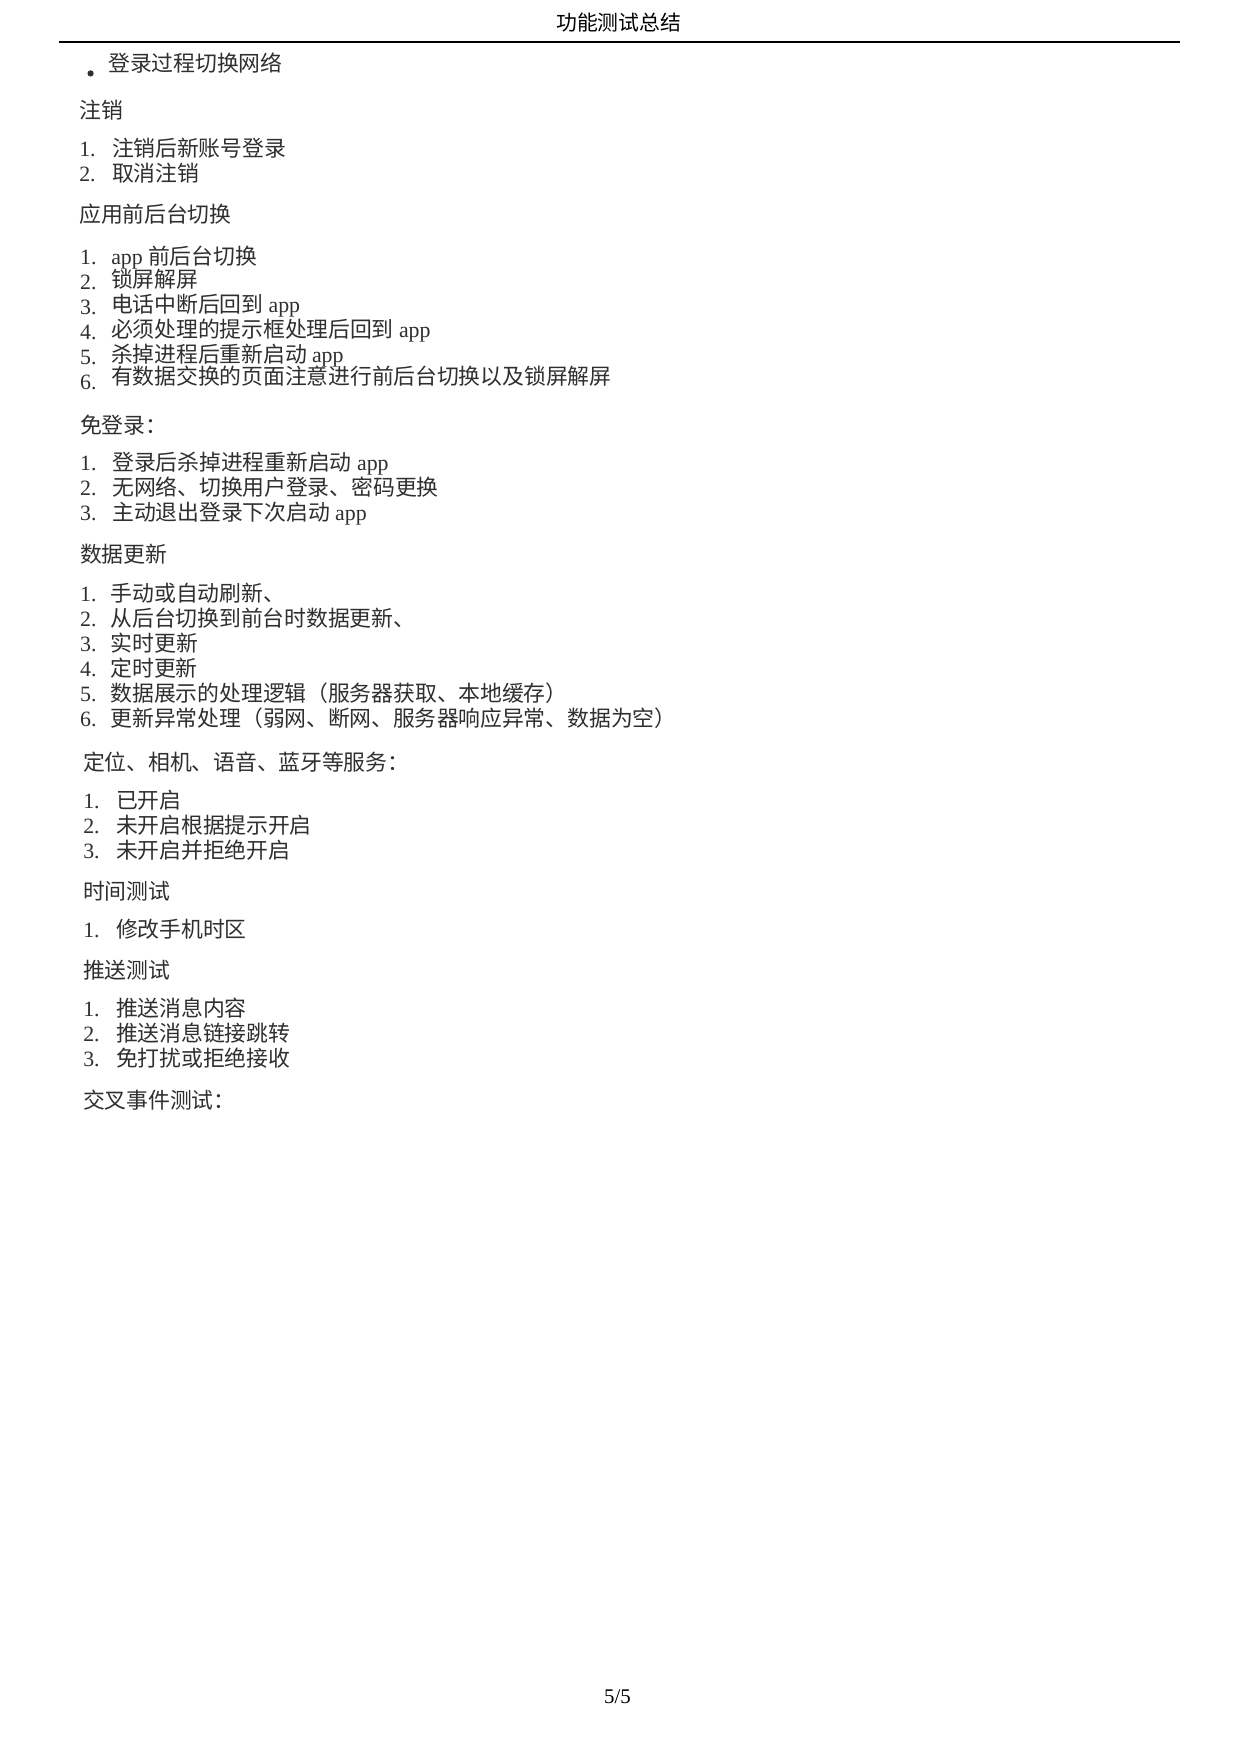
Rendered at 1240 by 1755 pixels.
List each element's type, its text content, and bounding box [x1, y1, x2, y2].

text_box ⼿动或⾃动刷新、 从后台切换到前台时数据更新、 实时更新 定时更新 数据展⽰的处理逻辑（服务器获取、本地缓存） 更新异常处理（弱⽹、断⽹、服务器响应异常、数据为空） [110, 585, 677, 739]
text_box 定位、相机、语⾳、蓝⽛等服务： 1. 已开启 2. 未开启根据提⽰开启 3. 未开启并拒绝开启 时间测试 1. 修改⼿机时区 推送测试 1. 推送消息内容 2. 推送消息链接跳转 3. 免打扰或拒绝接收 交叉事件测试： 5/5 [83, 754, 632, 1719]
text_box 1. 2. 3. 4. 5. 6. [80, 583, 97, 739]
text_box 免登录： 1. 登录后杀掉进程重新启动app 2. ⽆⽹络、切换⽤户登录、密码更换 3. 主动退出登录下次启动app 数据更新 [79, 416, 439, 575]
text_box 1. 2. 3. 4. 5. 6. [80, 245, 97, 401]
text_box app前后台切换 锁屏解屏 电话中断后回到app 必须处理的提⽰框处理后回到app 杀掉进程后重新启动app 有数据交换的页⾯注意进⾏前后台切换以及锁屏解屏 [111, 245, 612, 397]
text_box 功能测试总结 登录过程切换⽹络 注销 1. 注销后新账号登录 2. 取消注销 应⽤前后台切换 [79, 18, 681, 235]
